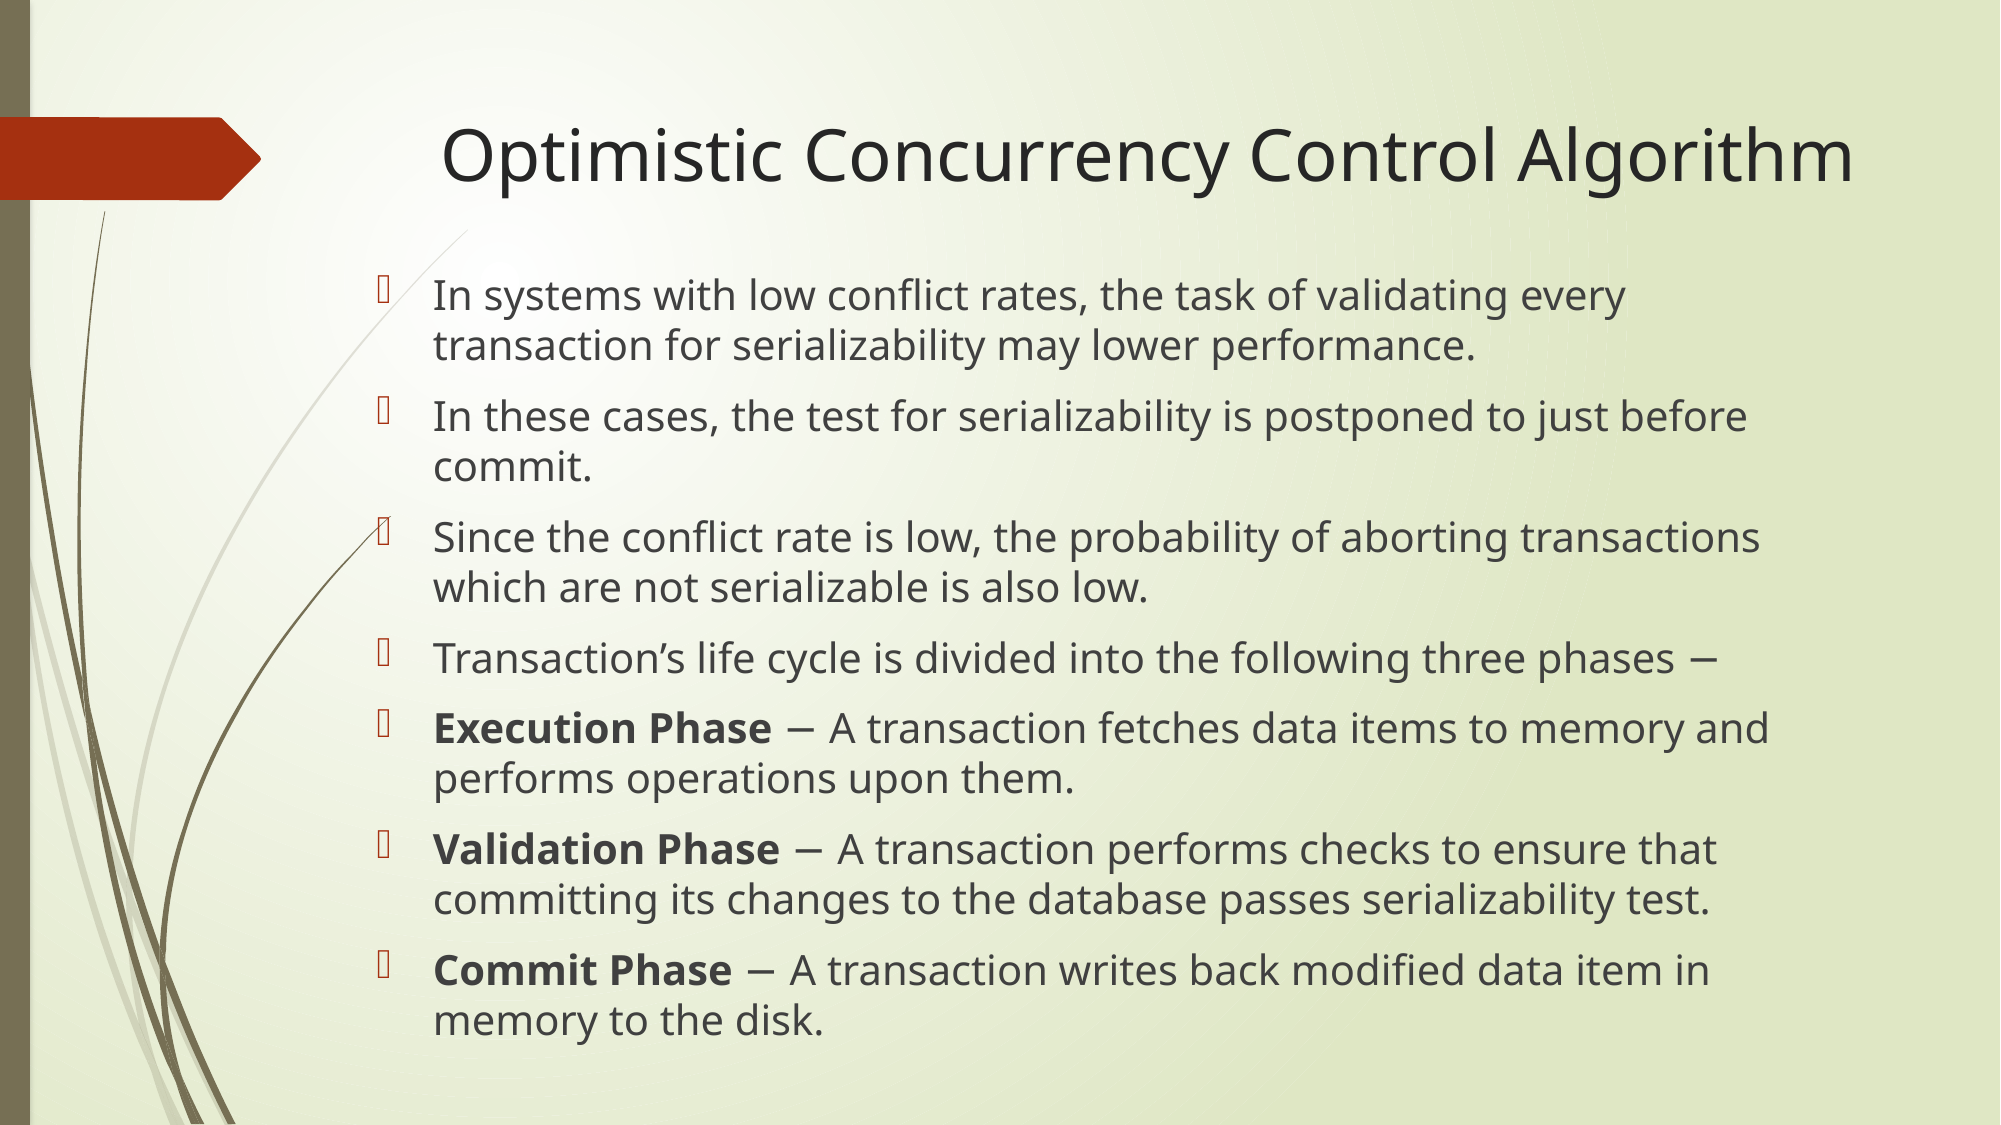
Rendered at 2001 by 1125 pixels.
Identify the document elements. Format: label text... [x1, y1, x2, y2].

title Optimistic Concurrency Control Algorithm [425, 102, 1888, 313]
list In systems with low conflict rates, the task of validating every transaction for serializability may lower performance. In these cases, the test for serializability is postponed to just before commit. Since the conflict rate is low, the probability of aborting transactions which are not serializable is also low. Transaction’s life cycle is divided into the following three phases − Execution Phase − A transaction fetches data items to memory and performs operations upon them. Validation Phase − A transaction performs checks to ensure that committing its changes to the database passes serializability test. Commit Phase − A transaction writes back modified data item in memory to the disk. [361, 261, 1825, 881]
